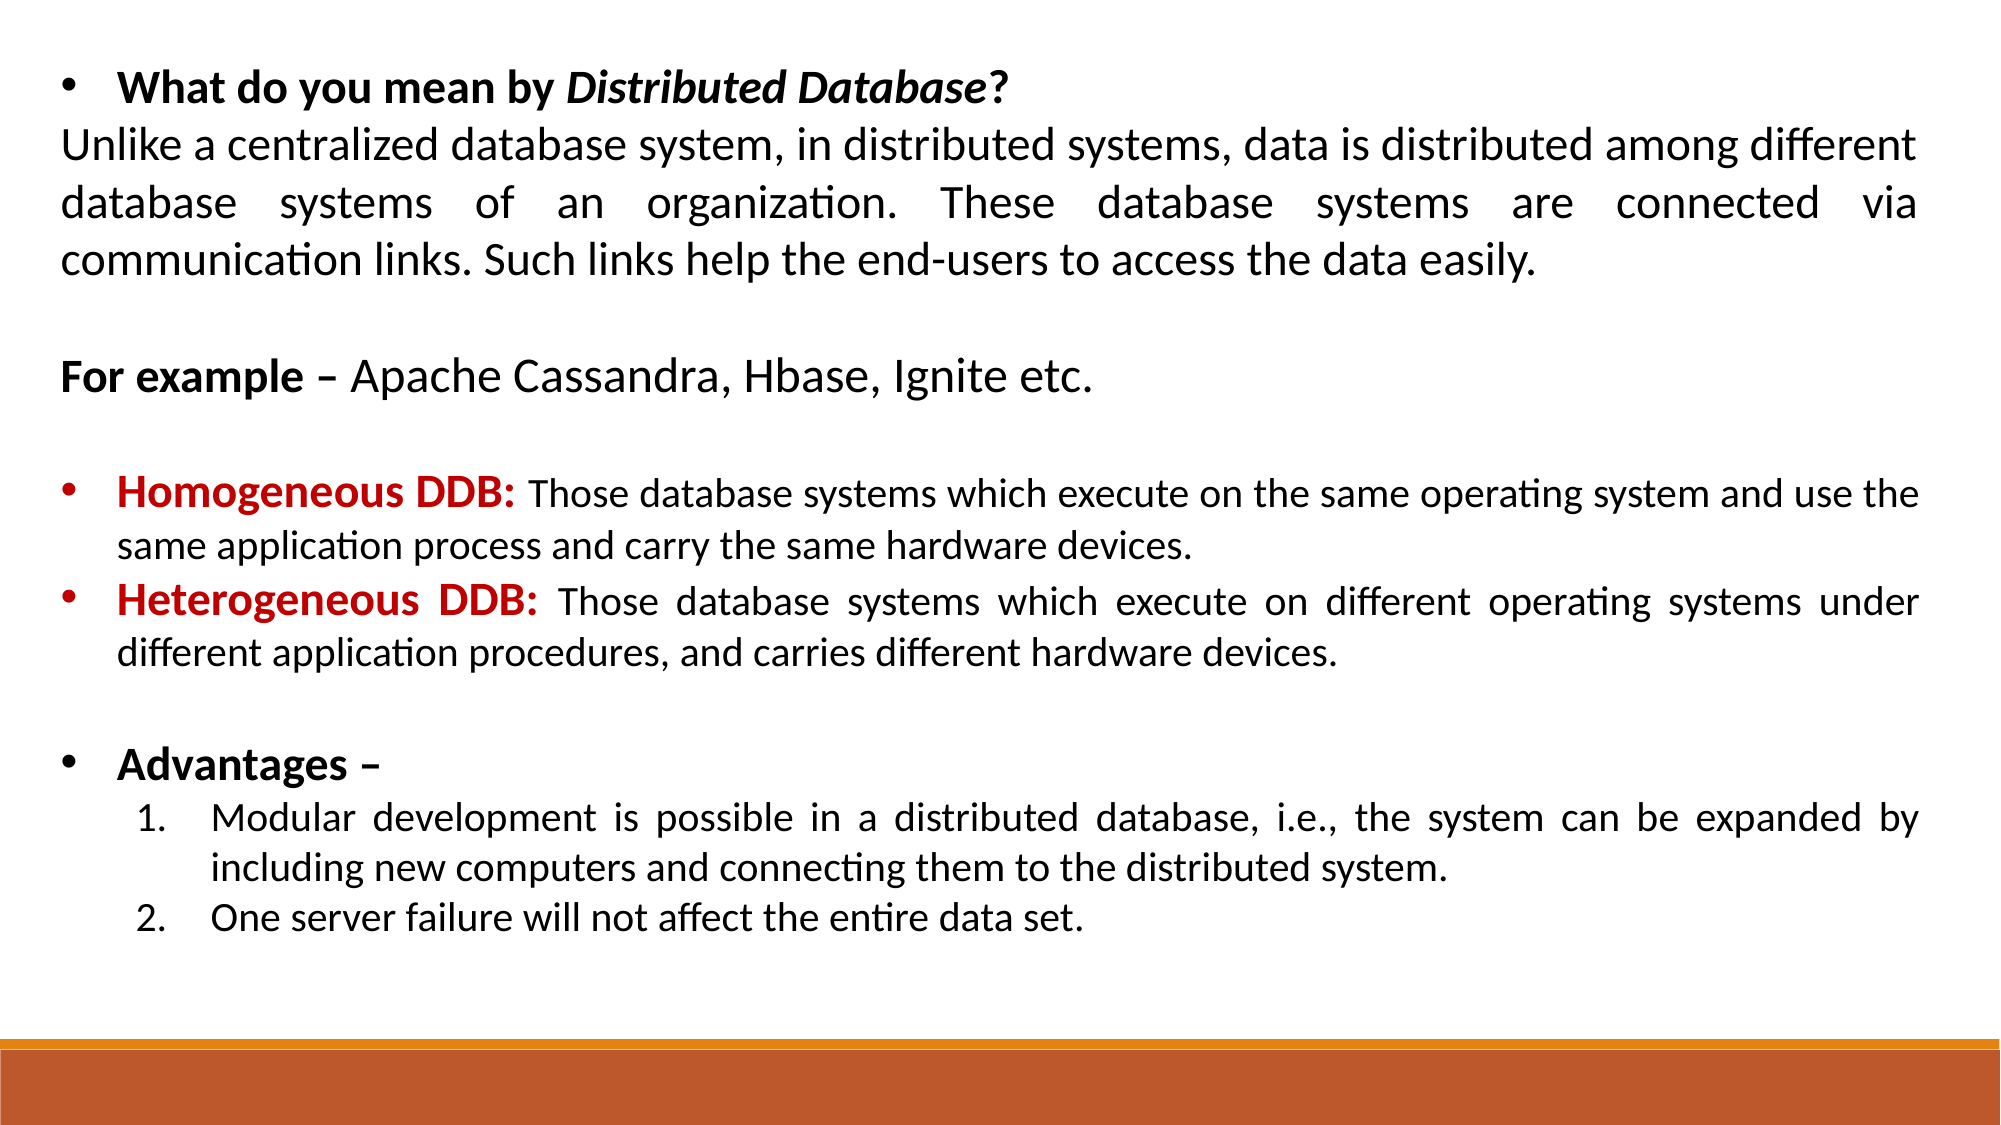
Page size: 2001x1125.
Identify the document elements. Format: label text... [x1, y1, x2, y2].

text_box What do you mean by Distributed Database? Unlike a centralized database system, in distributed systems, data is distributed among different database systems of an organization. These database systems are connected via communication links. Such links help the end-users to access the data easily. For example – Apache Cassandra, Hbase, Ignite etc. Homogeneous DDB: Those database systems which execute on the same operating system and use the same application process and carry the same hardware devices. Heterogeneous DDB: Those database systems which execute on different operating systems under different application procedures, and carries different hardware devices. Advantages – Modular development is possible in a distributed database, i.e., the system can be expanded by including new computers and connecting them to the distributed system. One server failure will not affect the entire data set. [45, 47, 1936, 948]
